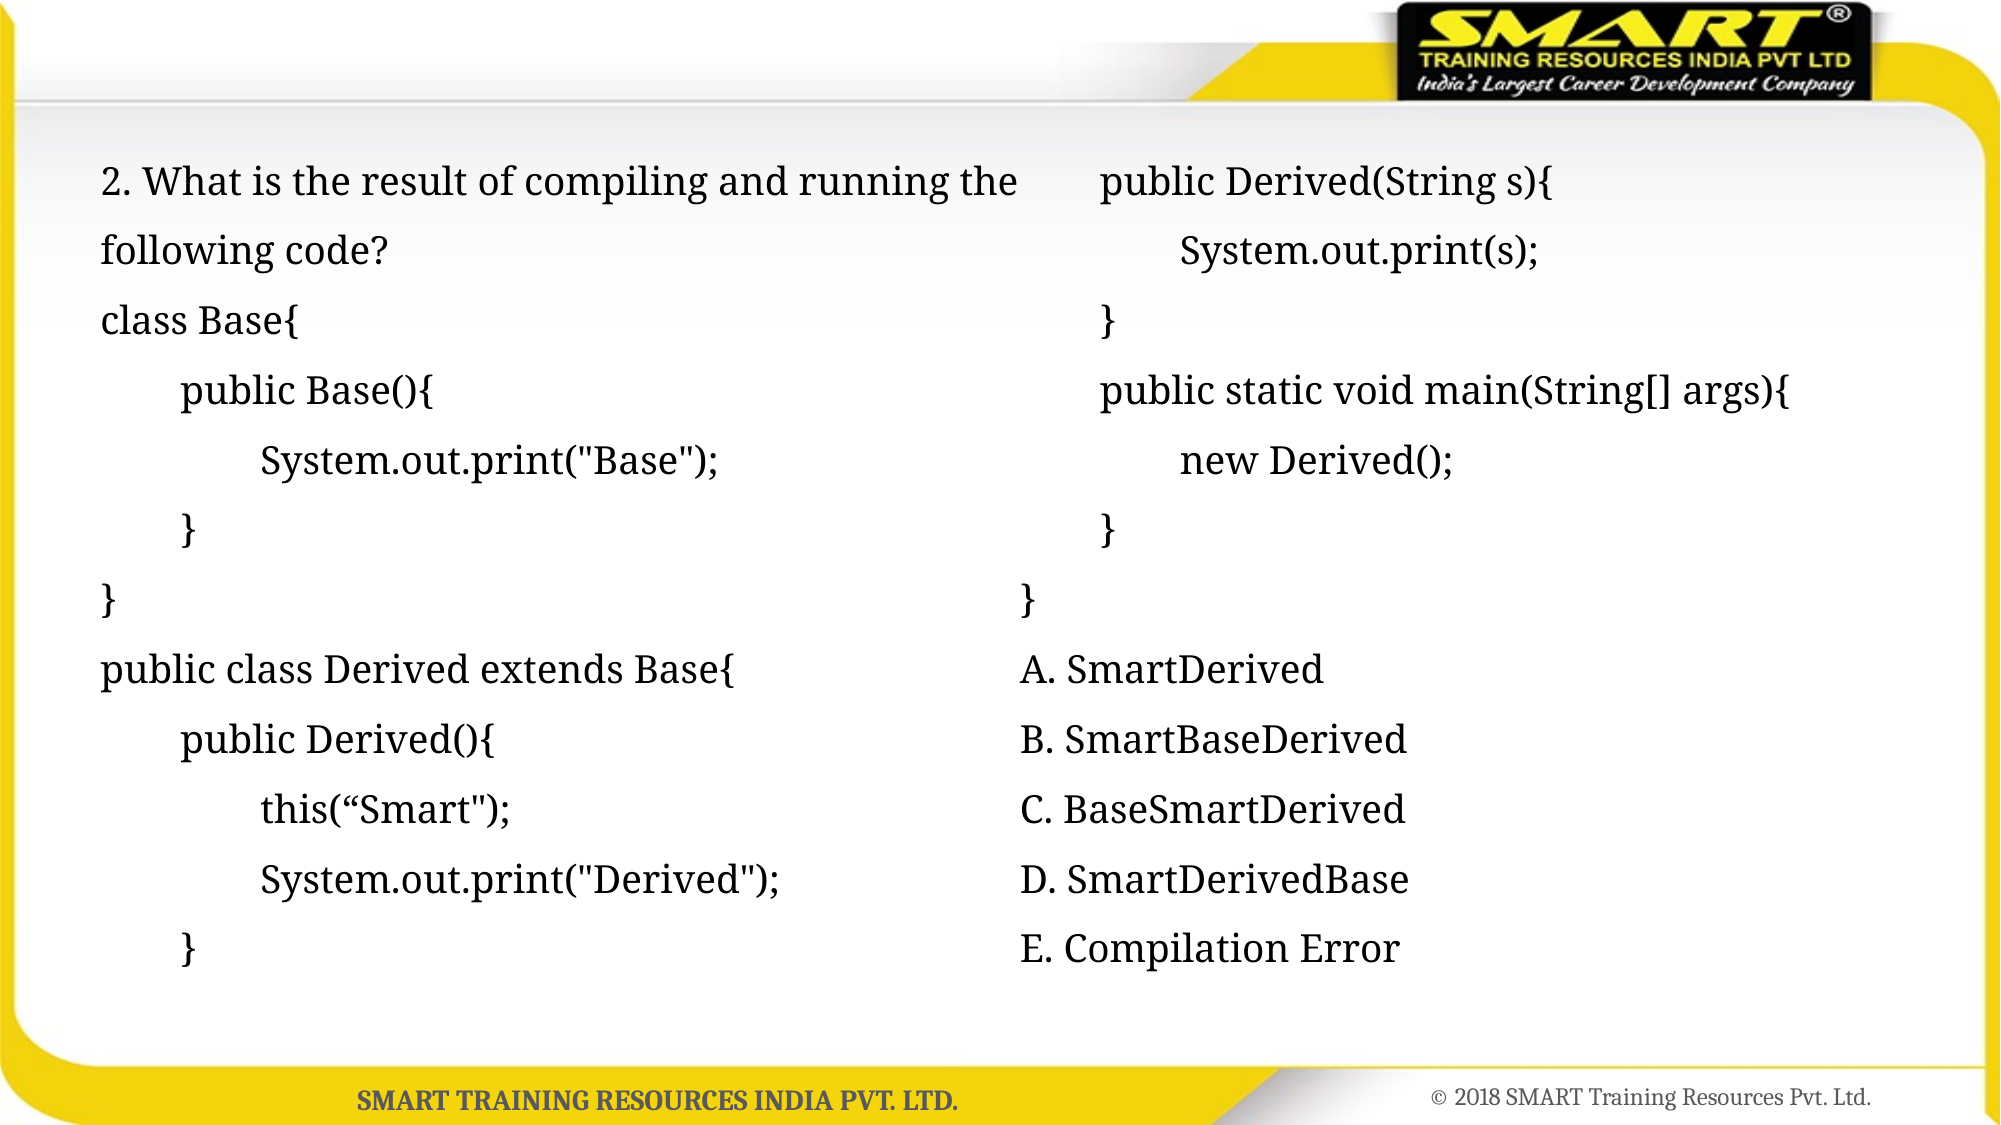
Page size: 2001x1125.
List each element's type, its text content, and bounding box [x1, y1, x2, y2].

list 2. What is the result of compiling and running the following code? class Base{ public Base(){ System.out.print("Base"); } } public class Derived extends Base{ public Derived(){ this(“Smart"); System.out.print("Derived"); } public Derived(String s){ System.out.print(s); } public static void main(String[] args){ new Derived(); } } A. SmartDerived B. SmartBaseDerived C. BaseSmartDerived D. SmartDerivedBase E. Compilation Error [85, 125, 1955, 980]
picture [0, 0, 2000, 1125]
